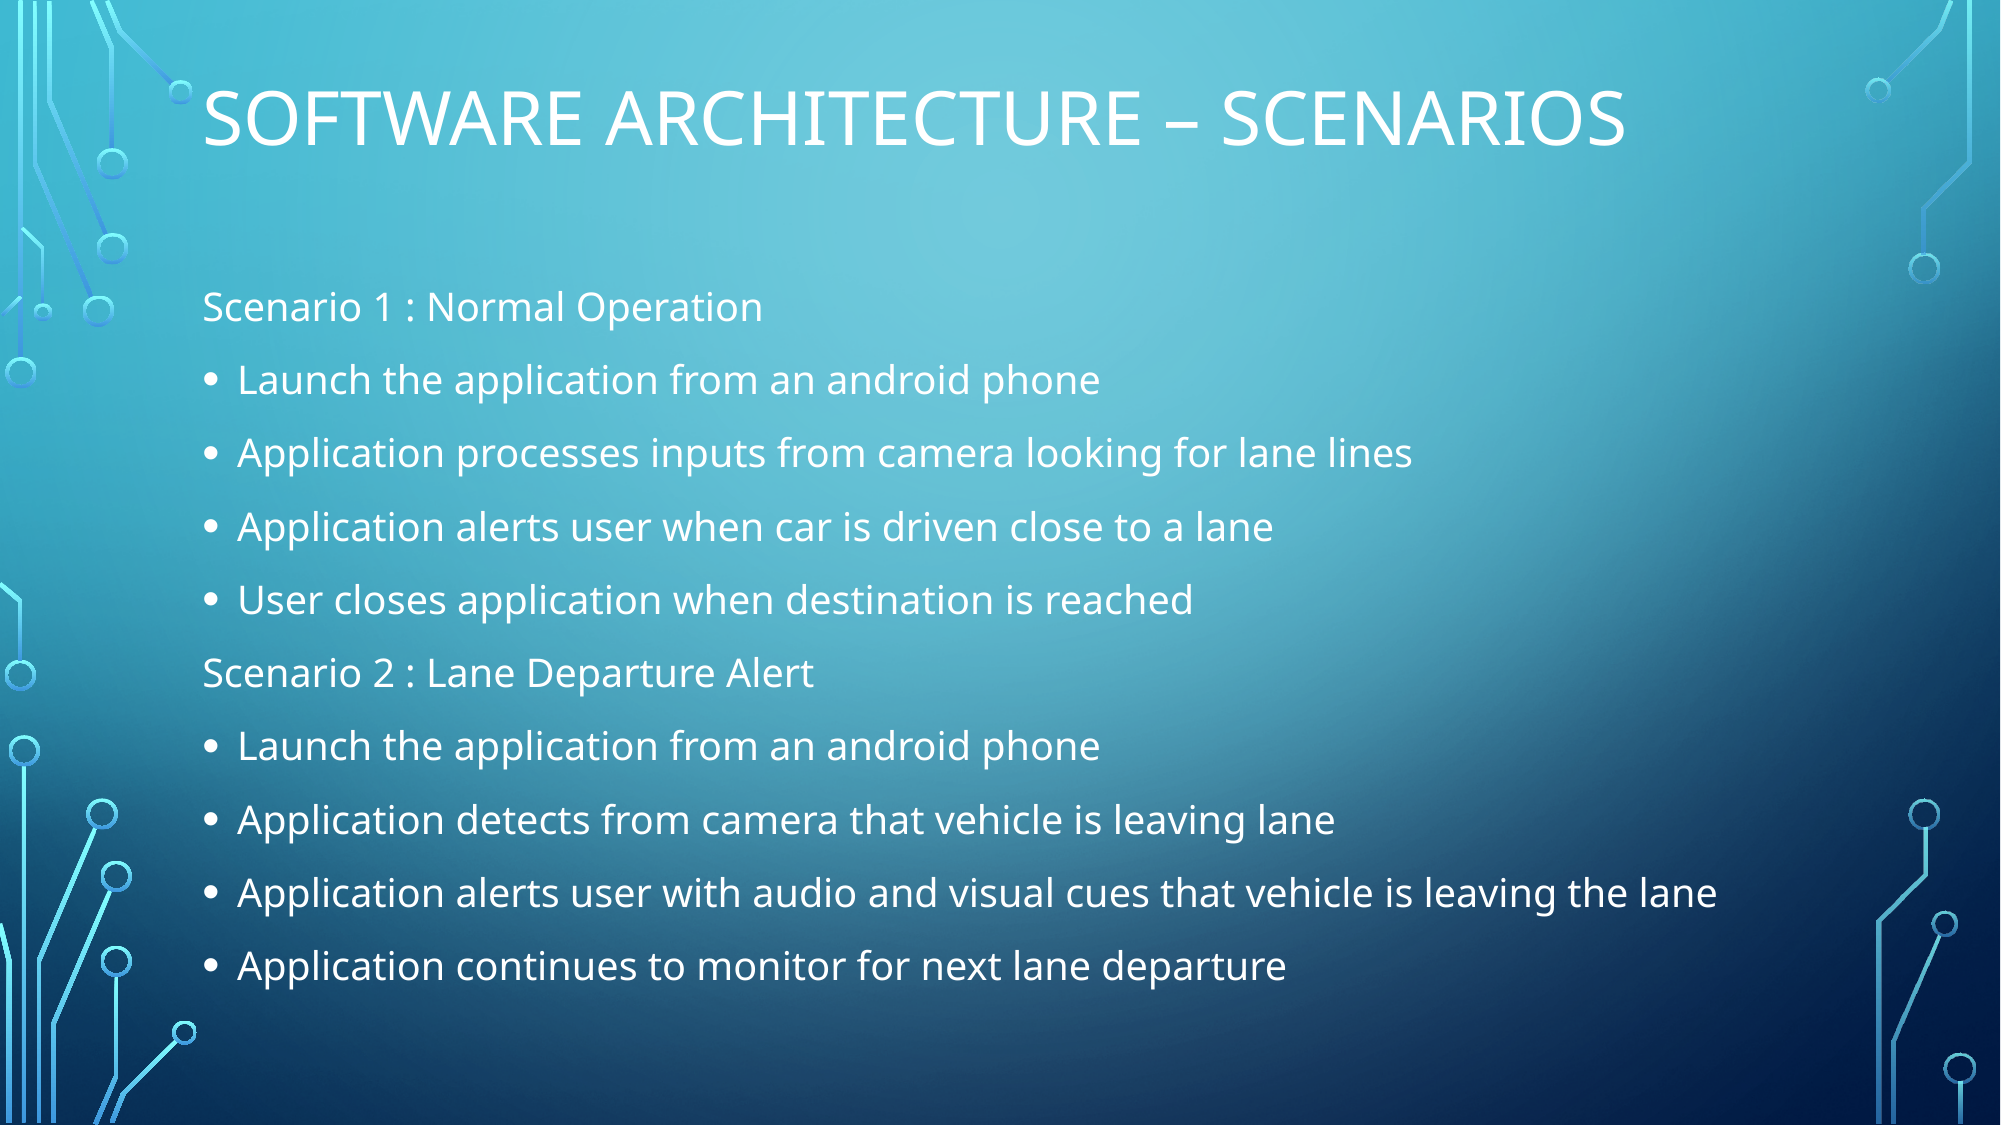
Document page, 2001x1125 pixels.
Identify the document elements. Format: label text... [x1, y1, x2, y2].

list Scenario 1 : Normal Operation Launch the application from an android phone Application processes inputs from camera looking for lane lines Application alerts user when car is driven close to a lane User closes application when destination is reached Scenario 2 : Lane Departure Alert Launch the application from an android phone Application detects from camera that vehicle is leaving lane Application alerts user with audio and visual cues that vehicle is leaving the lane Application continues to monitor for next lane departure [187, 265, 1813, 1003]
title Software Architecture – scenarios [187, 58, 1813, 185]
